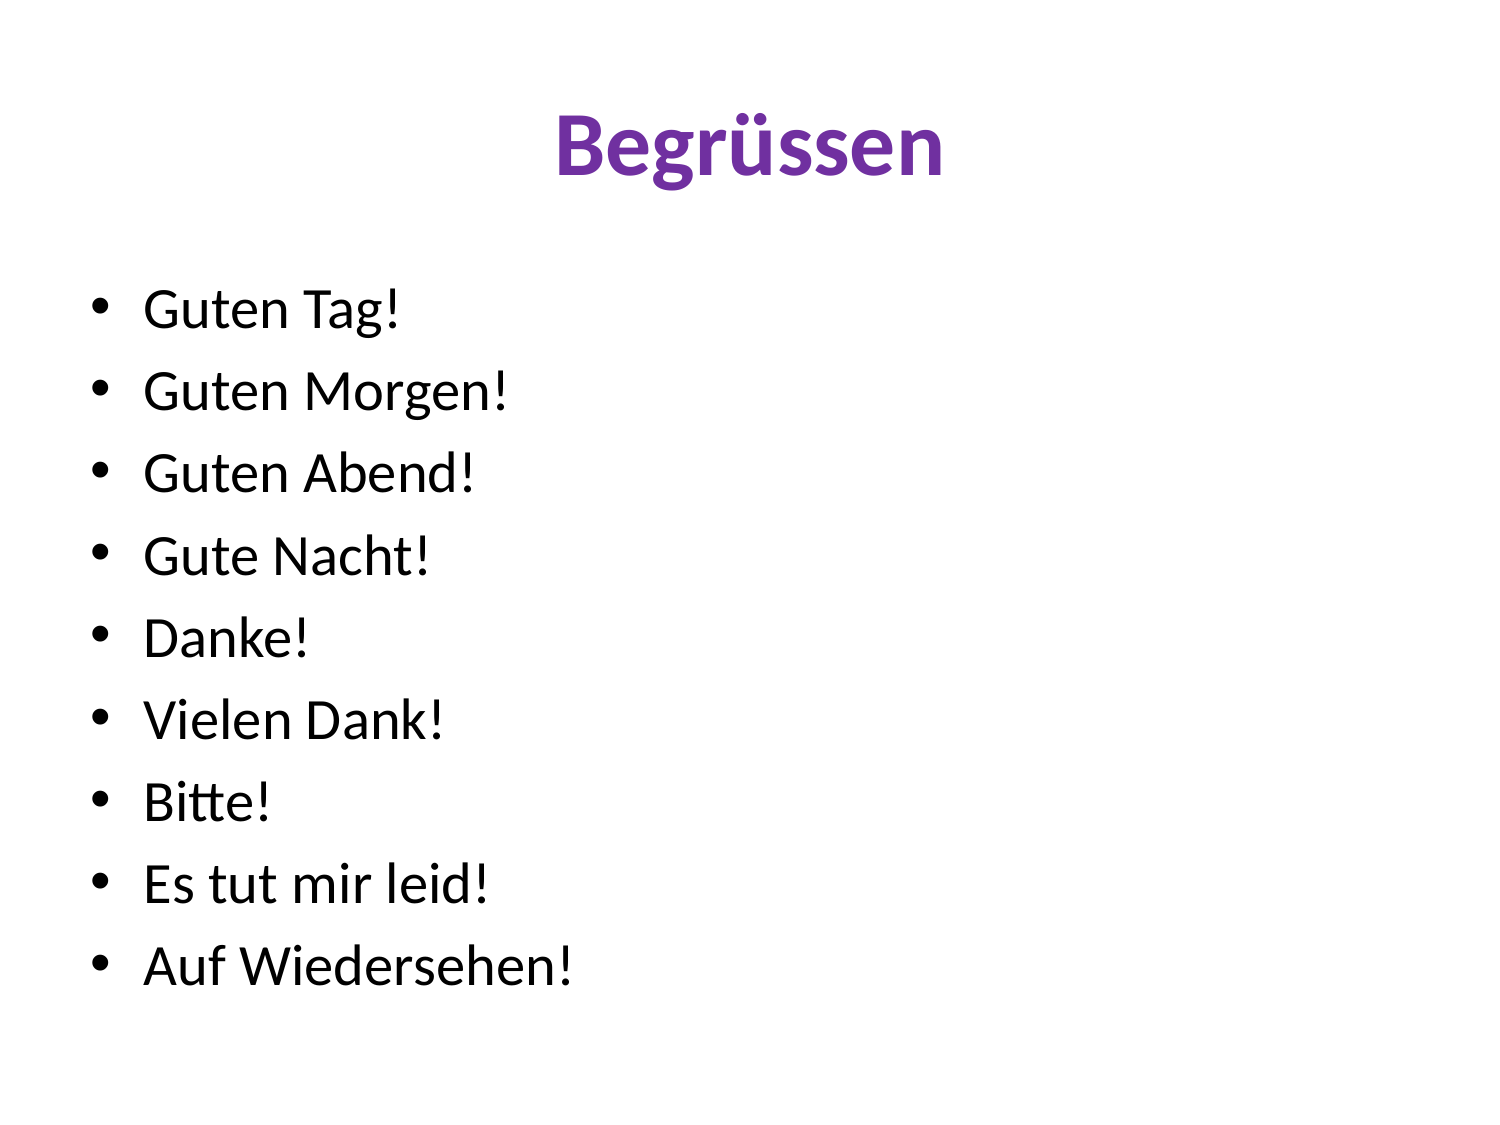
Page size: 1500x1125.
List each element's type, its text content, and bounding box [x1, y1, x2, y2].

list Guten Tag! Guten Morgen! Guten Abend! Gute Nacht! Danke! Vielen Dank! Bitte! Es tut mir leid! Auf Wiedersehen! [75, 262, 1425, 1005]
title Begrüssen [75, 45, 1425, 233]
